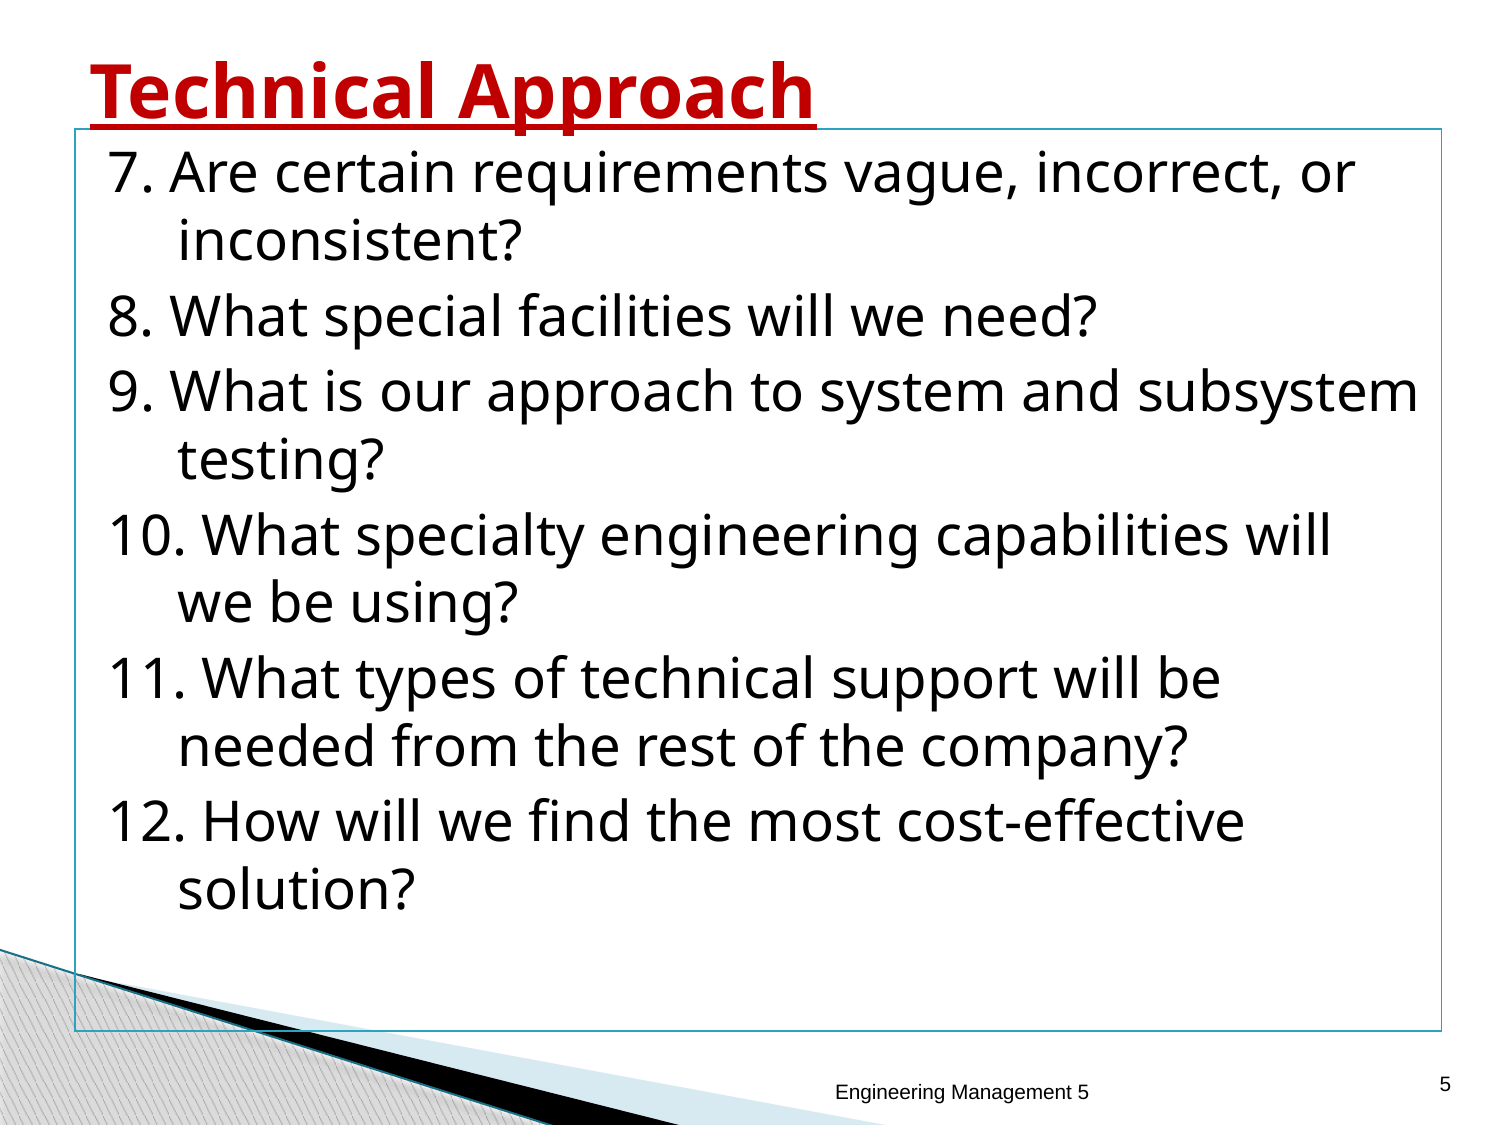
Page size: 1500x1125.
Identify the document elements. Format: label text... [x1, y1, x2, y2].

footer Engineering Management 5 [718, 1051, 1105, 1112]
title Technical Approach [75, 23, 1425, 155]
list 7. Are certain requirements vague, incorrect, or inconsistent? 8. What special facilities will we need? 9. What is our approach to system and subsystem testing? 10. What specialty engineering capabilities will we be using? 11. What types of technical support will be needed from the rest of the company? 12. How will we find the most cost-effective solution? [74, 128, 1442, 1032]
slide_number 5 [1406, 1042, 1467, 1103]
